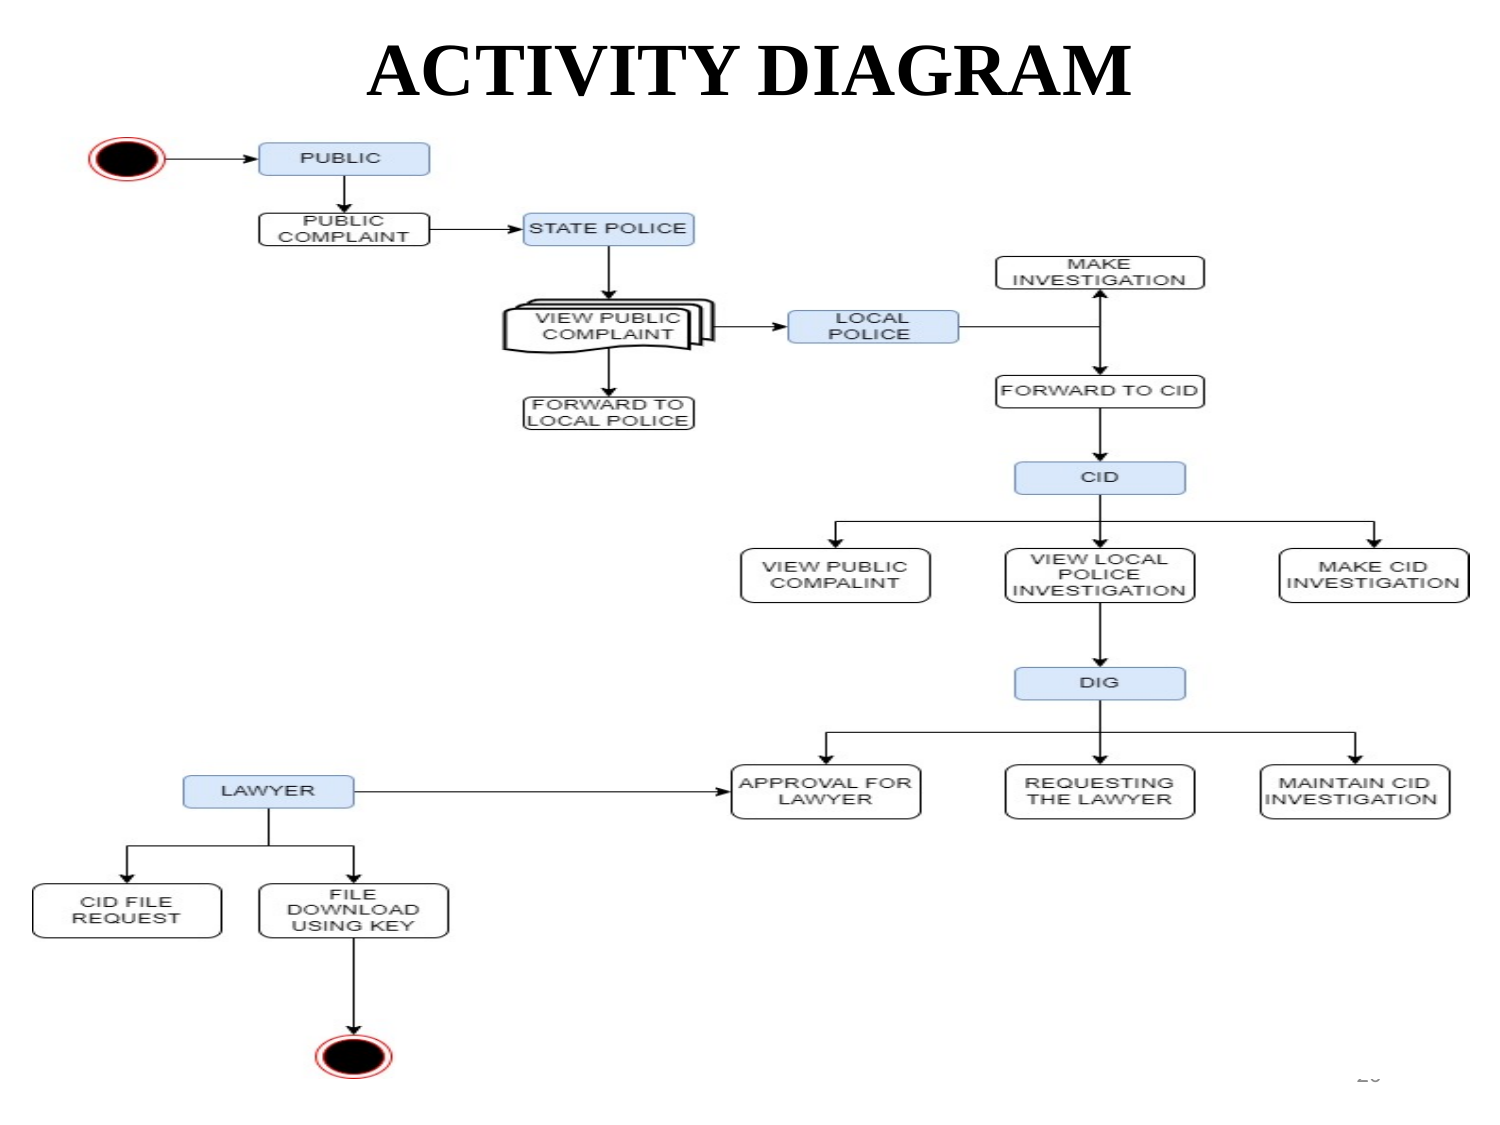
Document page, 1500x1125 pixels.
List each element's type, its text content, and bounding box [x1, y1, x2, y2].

slide_number 20 [1059, 1079, 1397, 1103]
picture [32, 137, 1470, 1079]
title ACTIVITY DIAGRAM [103, 27, 1397, 115]
